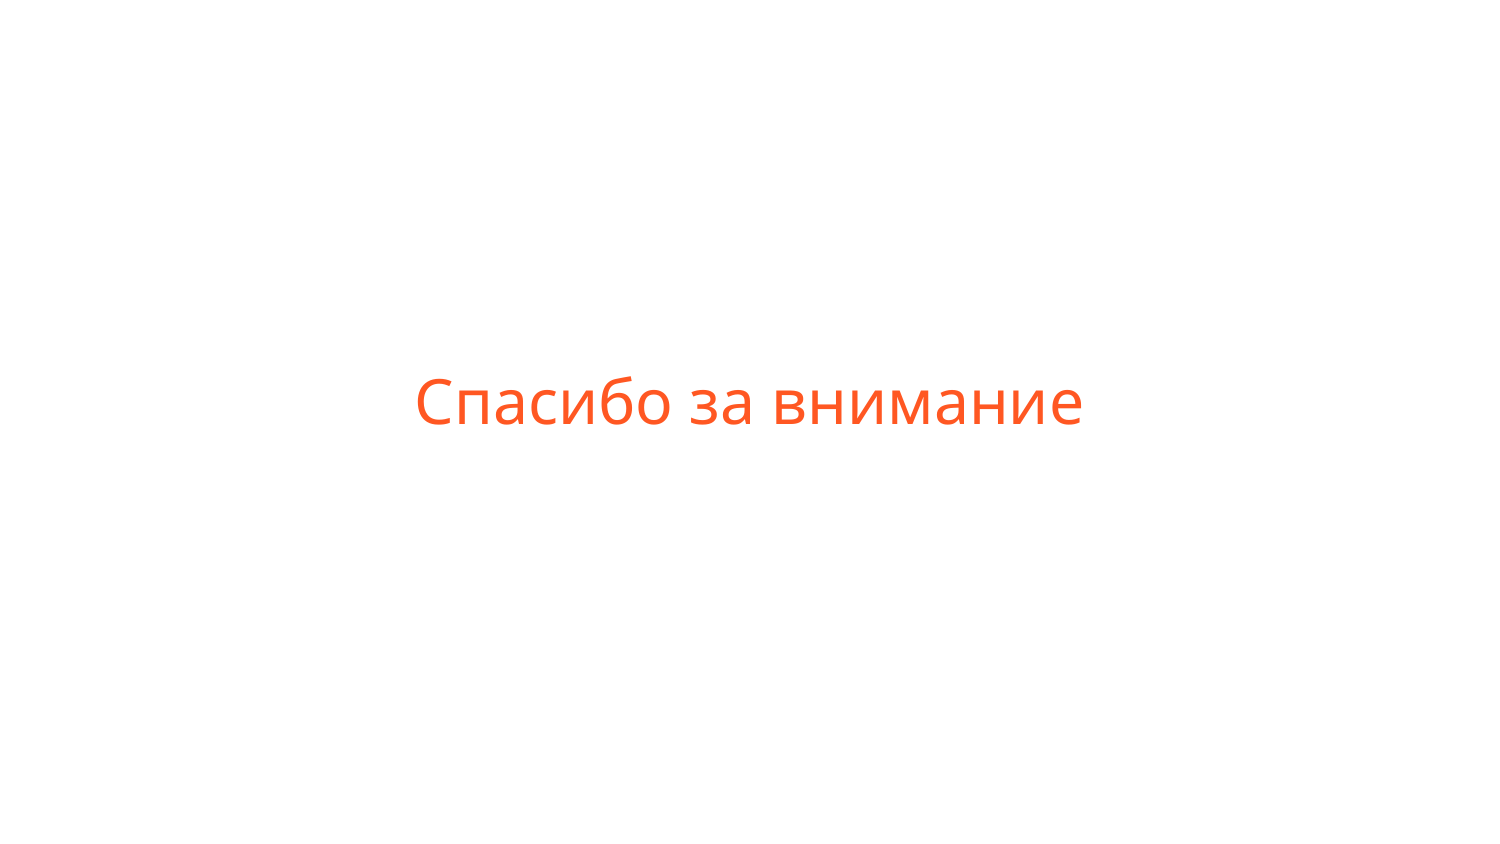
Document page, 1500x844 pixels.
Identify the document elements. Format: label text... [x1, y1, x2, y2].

title Спасибо за внимание [51, 347, 1449, 442]
